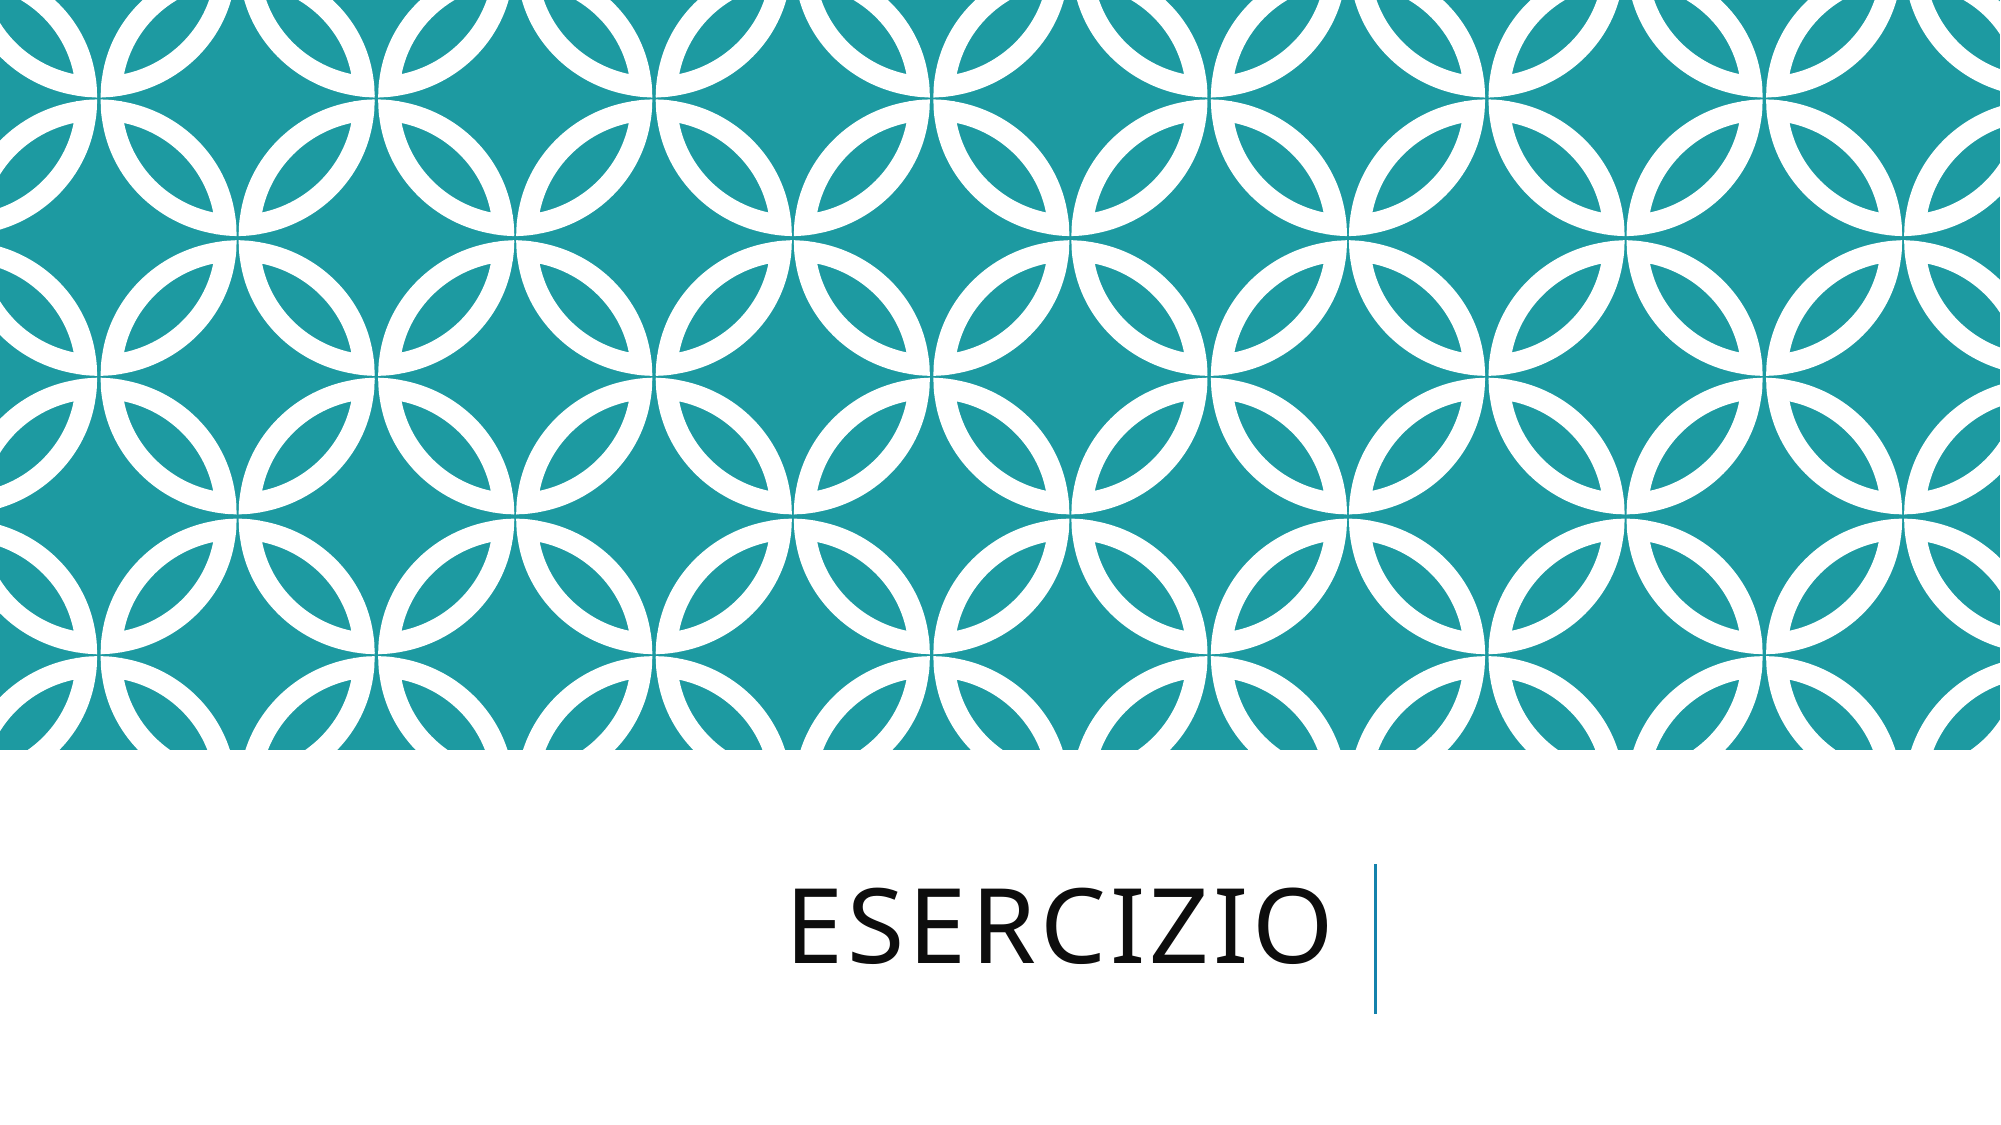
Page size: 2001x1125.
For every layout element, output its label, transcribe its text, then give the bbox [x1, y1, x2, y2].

title esercizio [75, 813, 1350, 1054]
